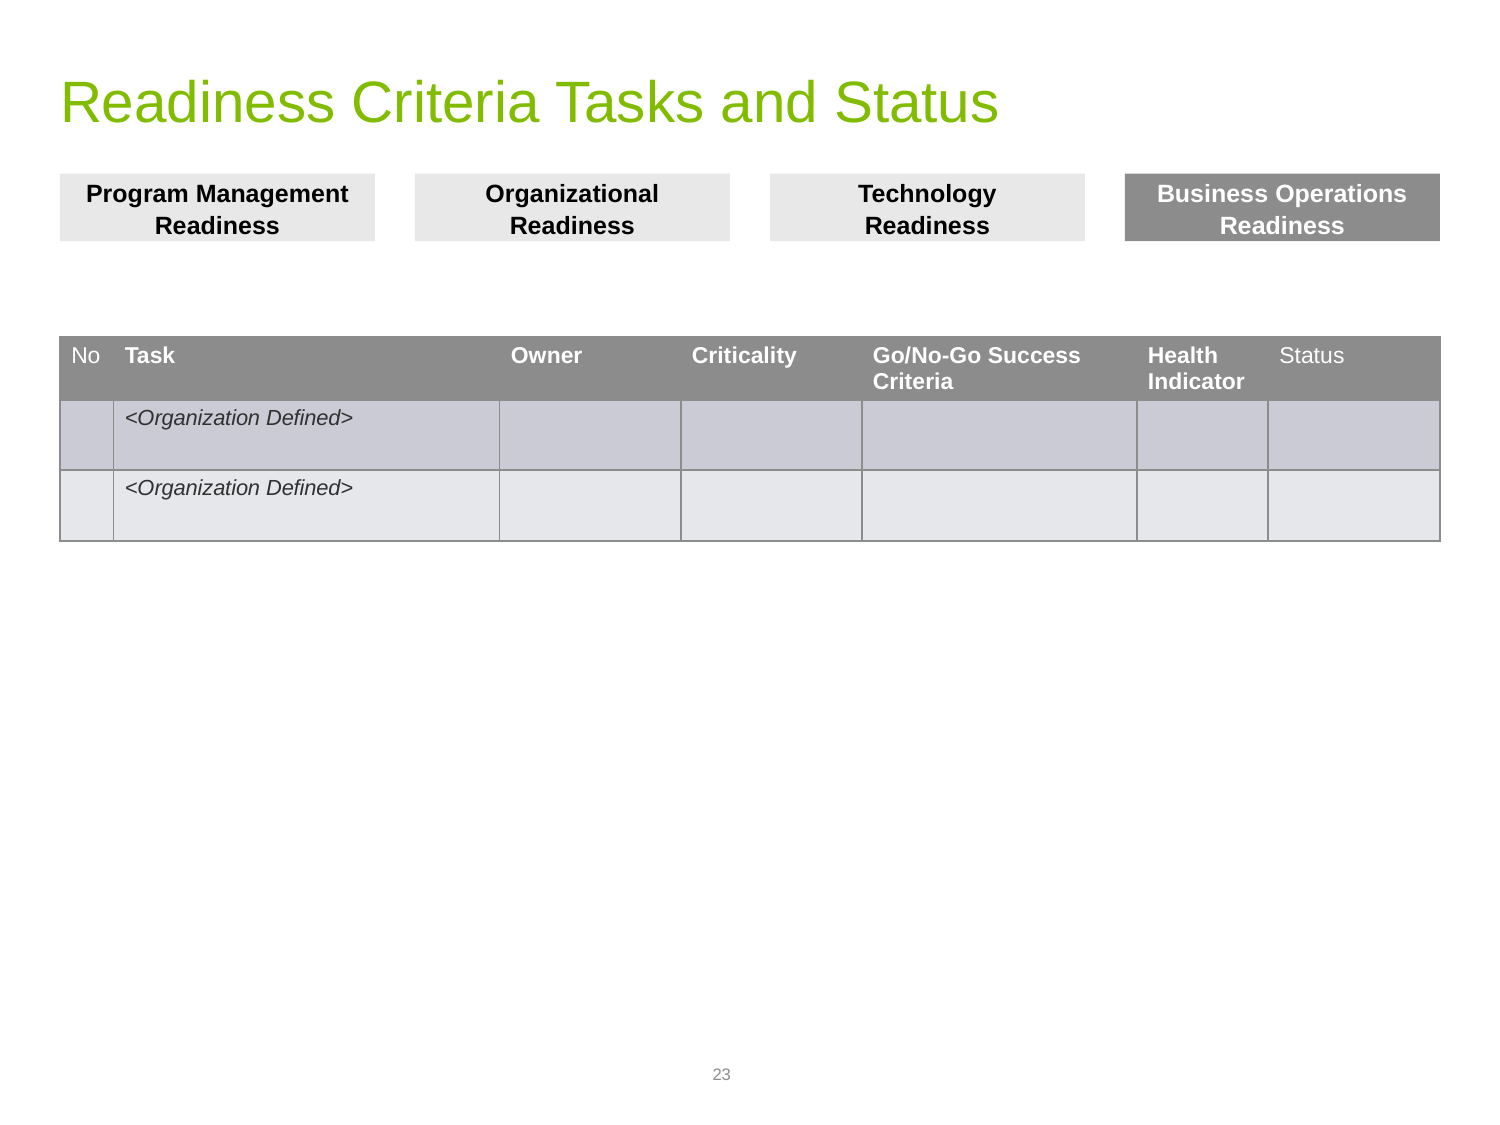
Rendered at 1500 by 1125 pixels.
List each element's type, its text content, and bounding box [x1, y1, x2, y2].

text_box Business Operations Readiness [1124, 173, 1440, 242]
table_cell [863, 401, 1136, 469]
table_cell [682, 471, 861, 540]
table_cell [1269, 401, 1439, 469]
title Readiness Criteria Tasks and Status [60, 64, 1440, 142]
table_header Health Indicator [1138, 338, 1267, 399]
table_cell [1269, 471, 1439, 540]
table_header No [61, 338, 113, 399]
table_header Criticality [682, 338, 861, 399]
text_box Program Management Readiness [59, 173, 375, 242]
table_cell [500, 471, 680, 540]
table_cell <Organization Defined> [114, 401, 499, 469]
table_header Status [1269, 338, 1439, 399]
table_cell [863, 471, 1136, 540]
text_box Technology Readiness [769, 173, 1085, 242]
table_cell [500, 401, 680, 469]
table_header Task [114, 338, 499, 399]
text_box Organizational Readiness [414, 173, 730, 242]
table_header Go/No-Go Success Criteria [863, 338, 1136, 399]
table_cell [61, 401, 113, 469]
table_cell [1138, 401, 1267, 469]
table_cell [1138, 471, 1267, 540]
table_cell <Organization Defined> [114, 471, 499, 540]
table_cell [61, 471, 113, 540]
table_cell [682, 401, 861, 469]
table_header Owner [500, 338, 680, 399]
